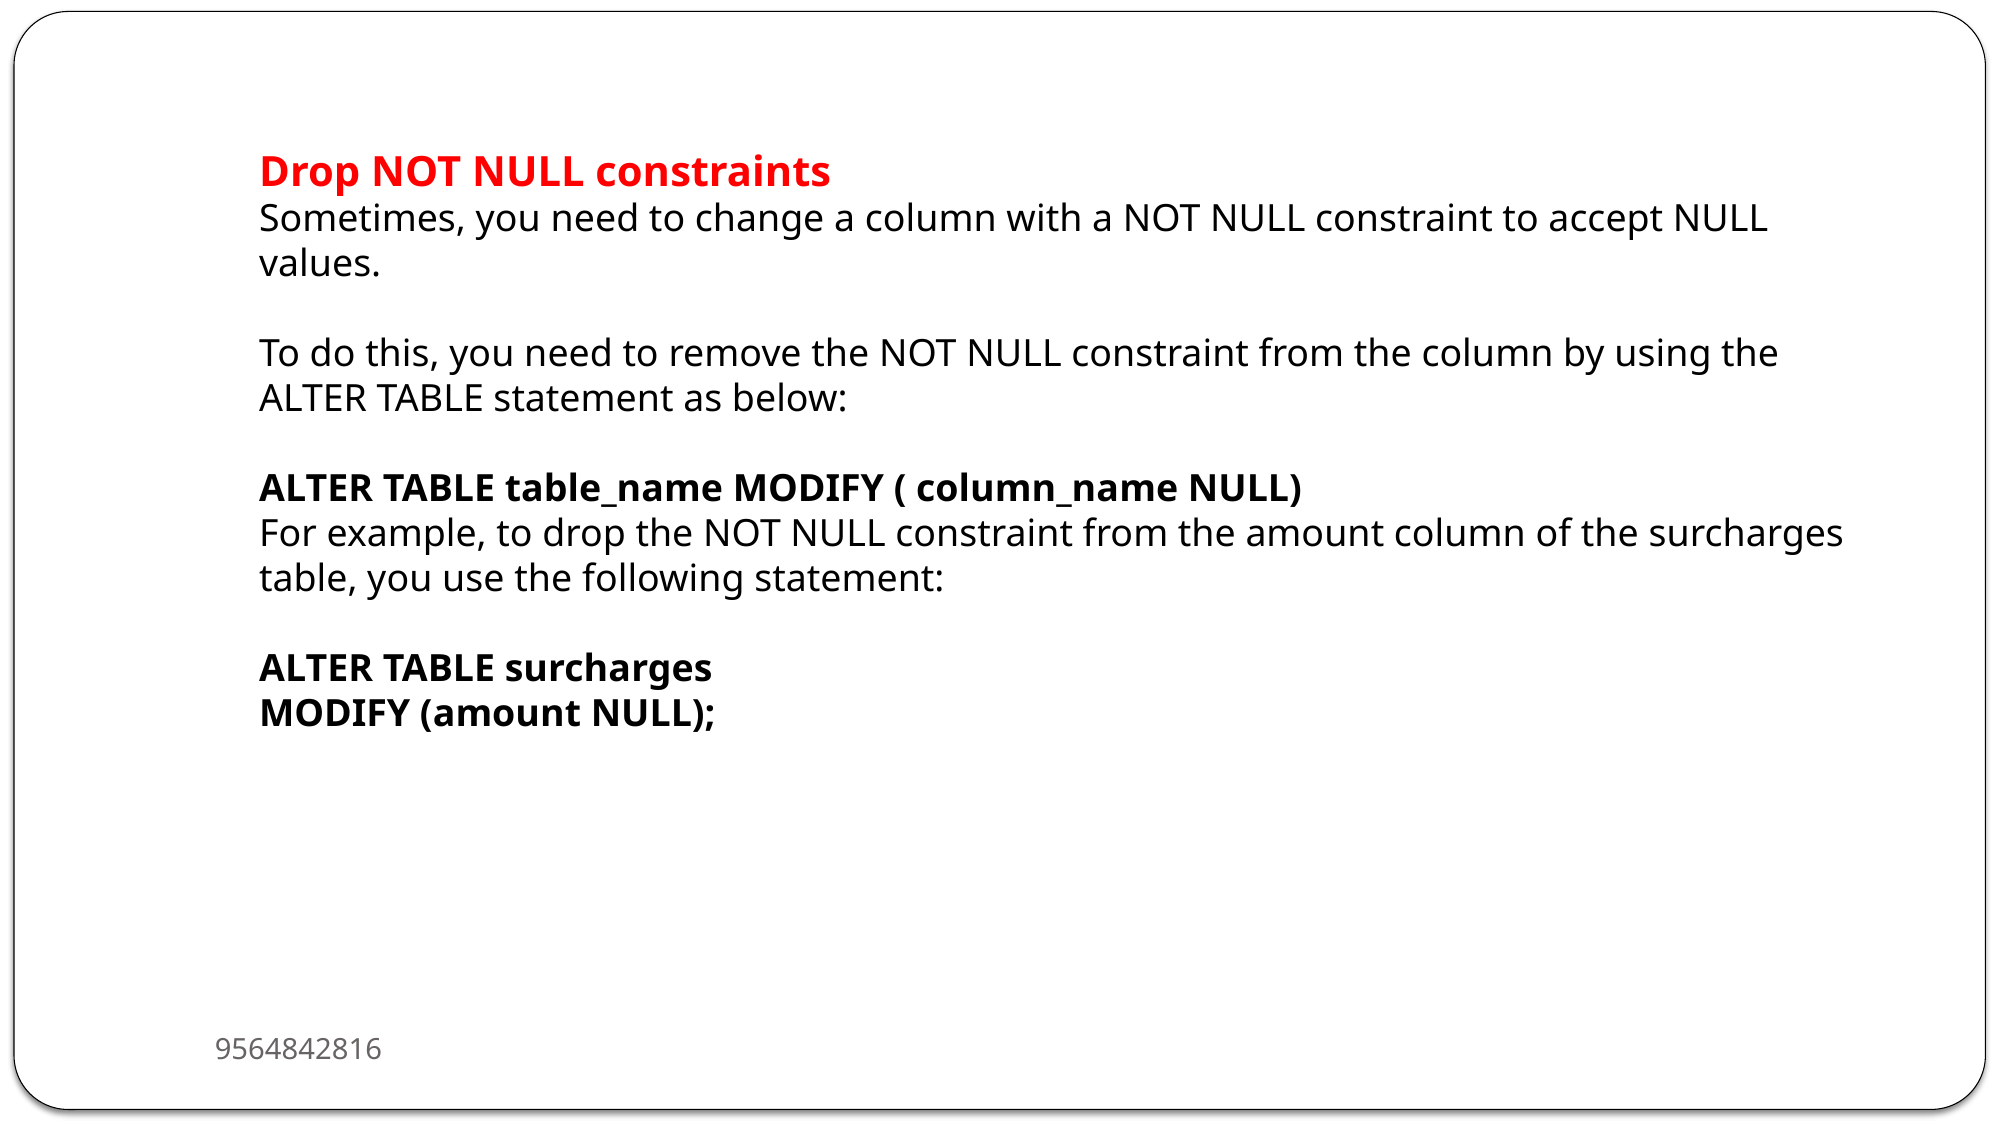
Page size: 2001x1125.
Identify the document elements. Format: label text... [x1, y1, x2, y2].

footer 9564842816 [200, 1012, 1067, 1088]
text_box Drop NOT NULL constraints Sometimes, you need to change a column with a NOT NULL constraint to accept NULL values. To do this, you need to remove the NOT NULL constraint from the column by using the ALTER TABLE statement as below: ALTER TABLE table_name MODIFY ( column_name NULL) For example, to drop the NOT NULL constraint from the amount column of the surcharges table, you use the following statement: ALTER TABLE surcharges MODIFY (amount NULL); [244, 137, 1883, 742]
